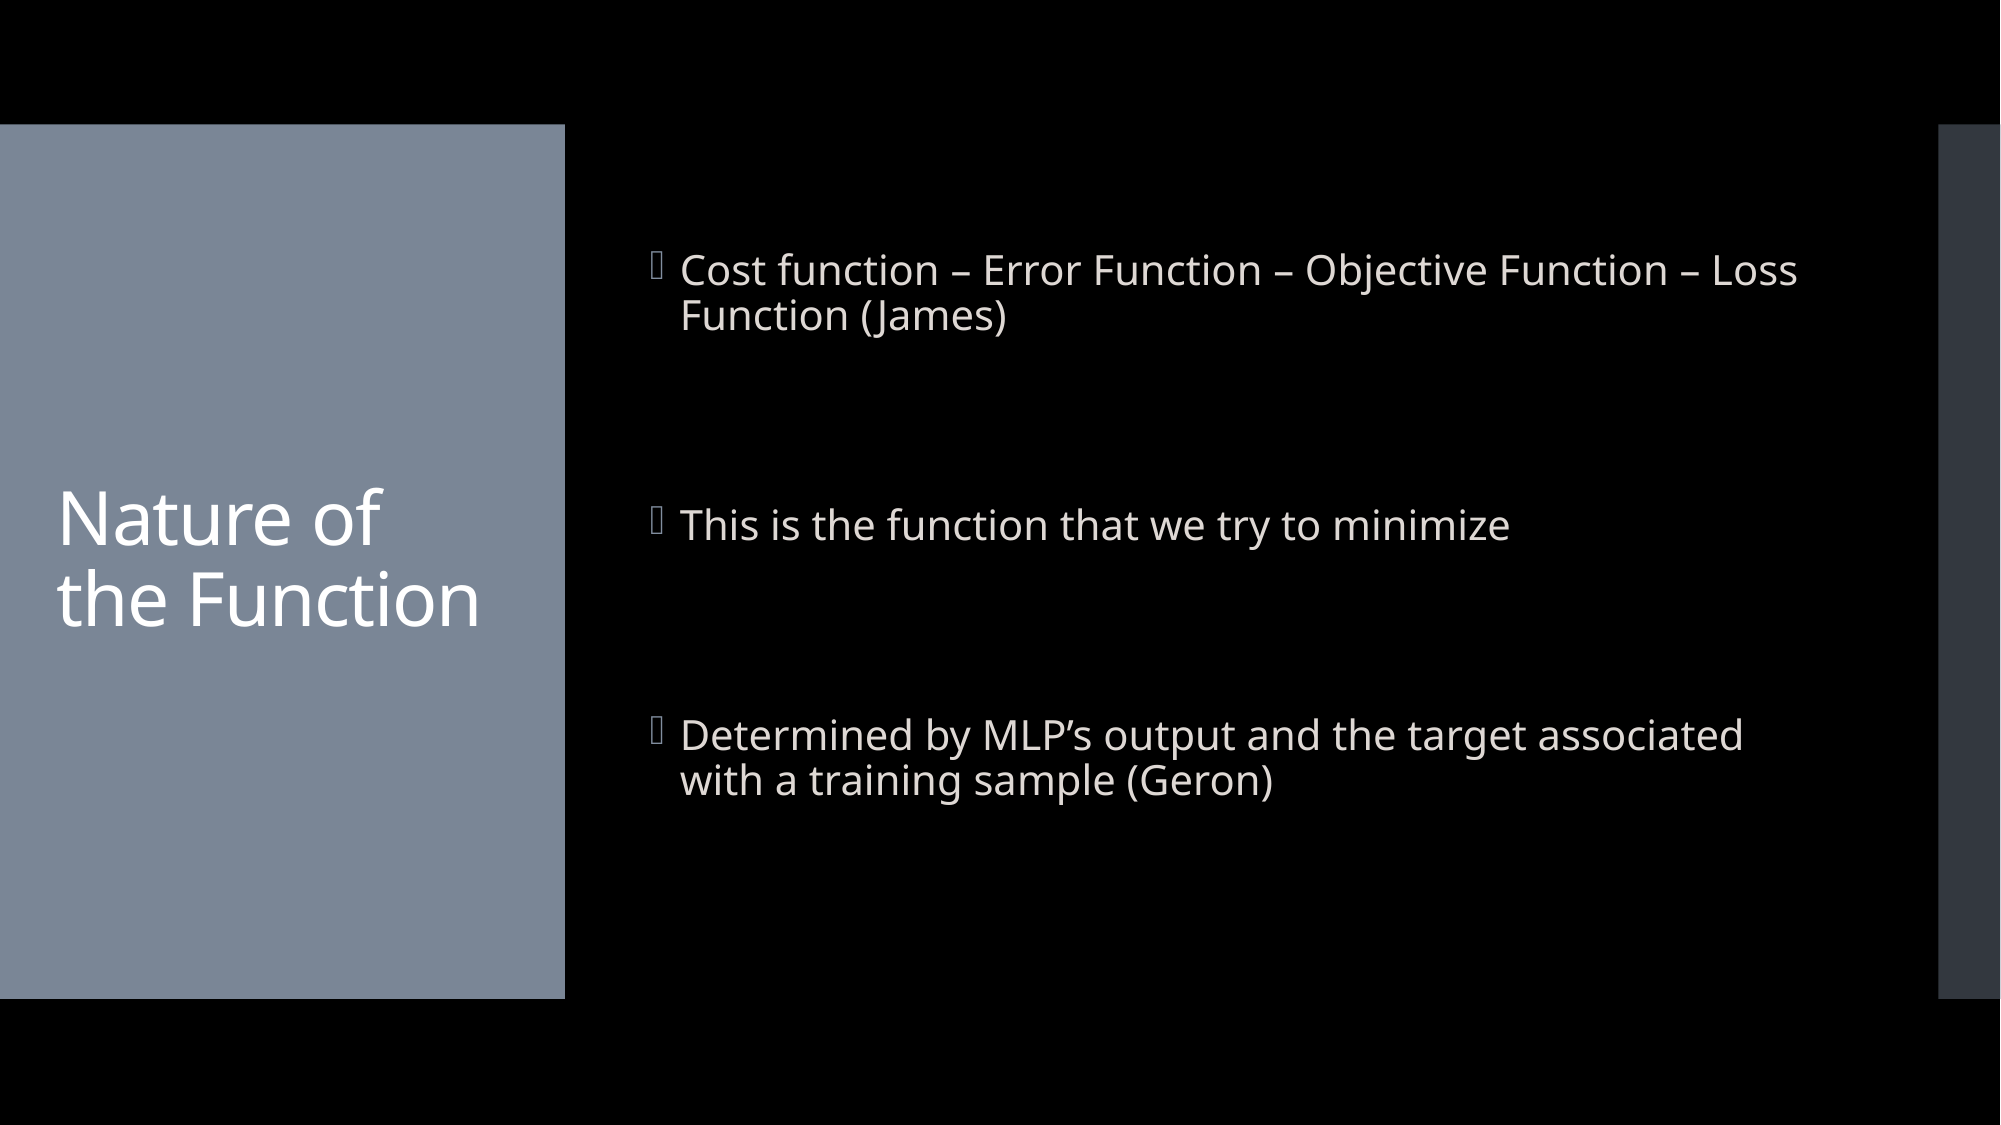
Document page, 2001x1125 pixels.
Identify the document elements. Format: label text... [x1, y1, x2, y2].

title Nature of the Function [41, 184, 525, 940]
list Cost function – Error Function – Objective Function – Loss Function (James) This is the function that we try to minimize Determined by MLP’s output and the target associated with a training sample (Geron) [634, 141, 1835, 982]
